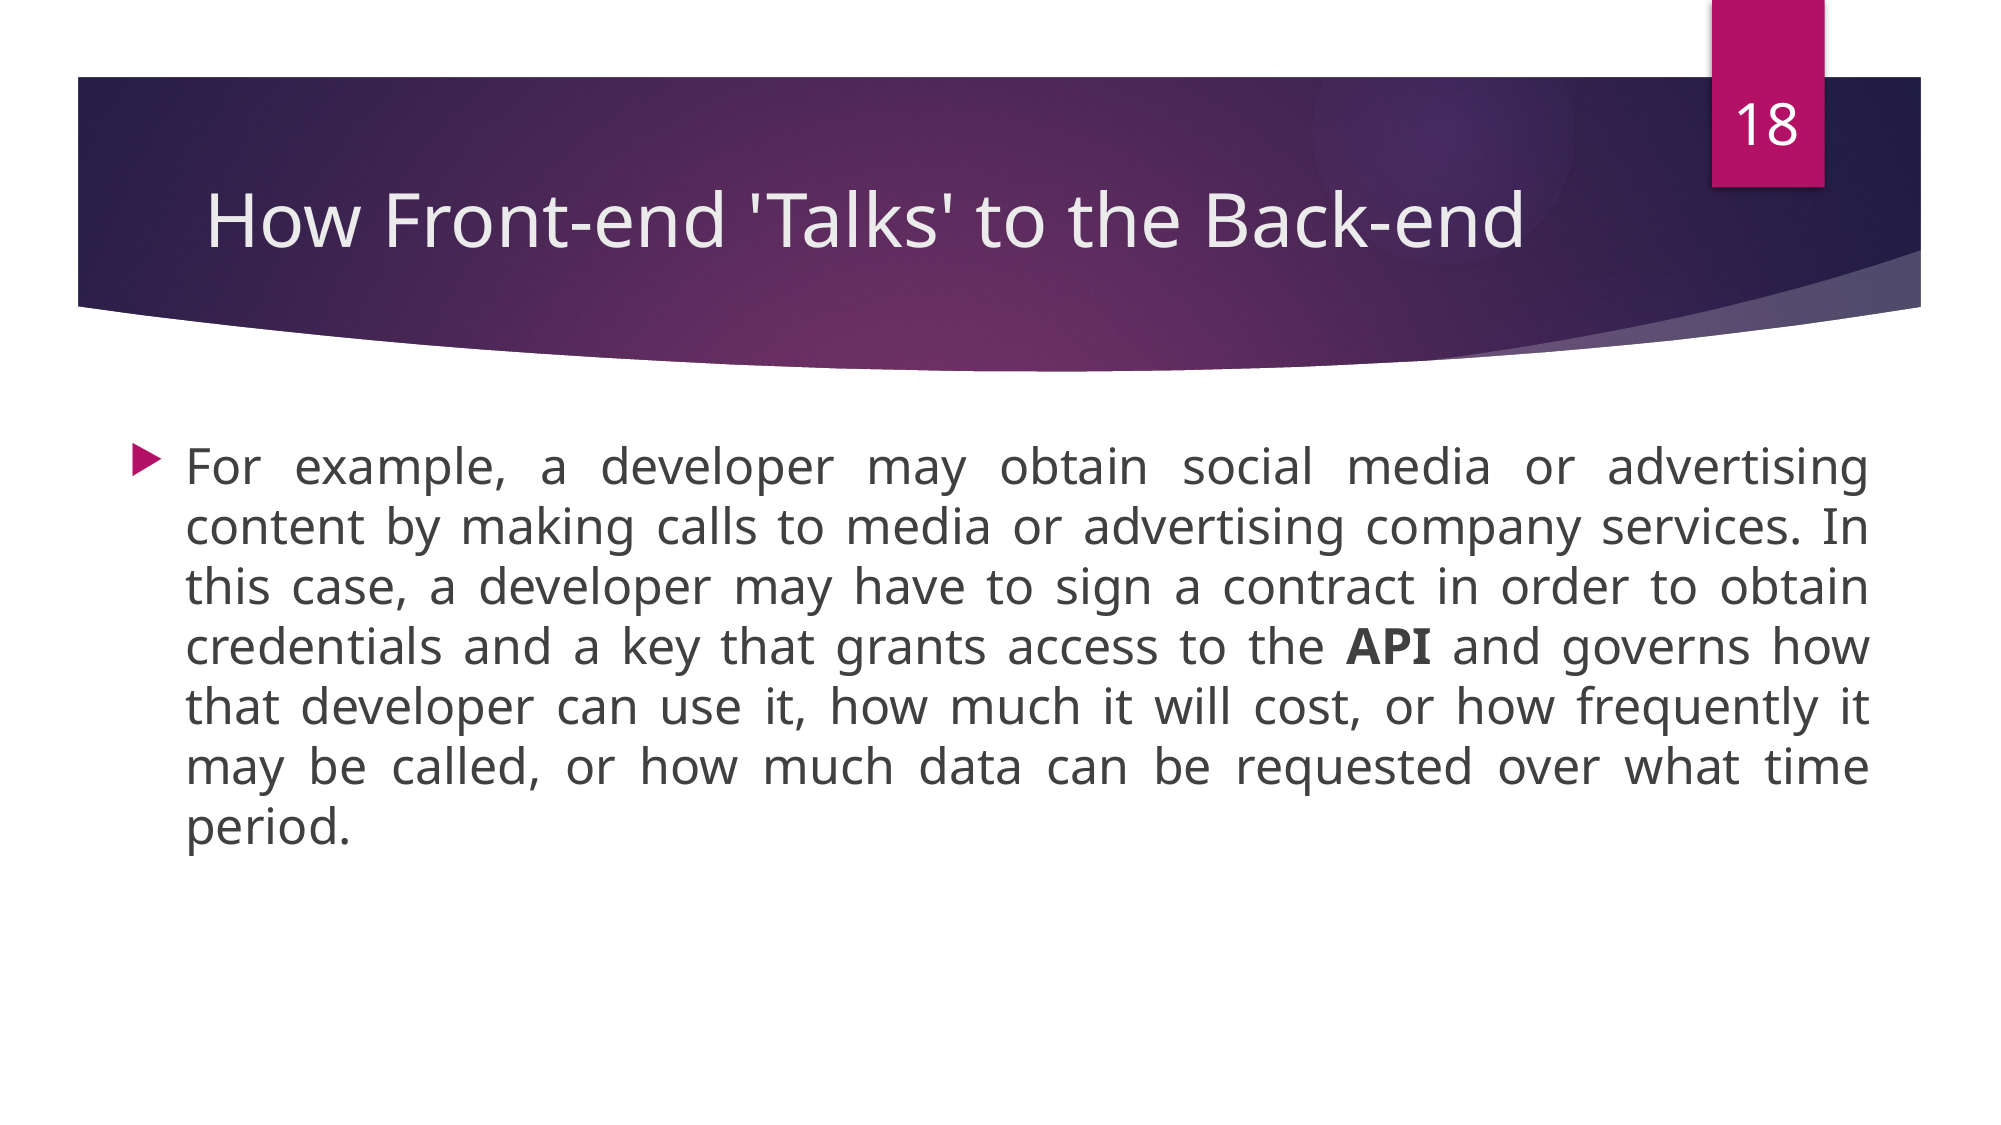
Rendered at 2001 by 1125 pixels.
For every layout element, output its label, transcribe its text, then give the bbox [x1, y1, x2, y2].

list For example, a developer may obtain social media or advertising content by making calls to media or advertising company services. In this case, a developer may have to sign a contract in order to obtain credentials and a key that grants access to the API and governs how that developer can use it, how much it will cost, or how frequently it may be called, or how much data can be requested over what time period. [113, 427, 1887, 988]
slide_number 18 [1698, 48, 1836, 175]
title How Front-end 'Talks' to the Back-end [189, 159, 1627, 276]
